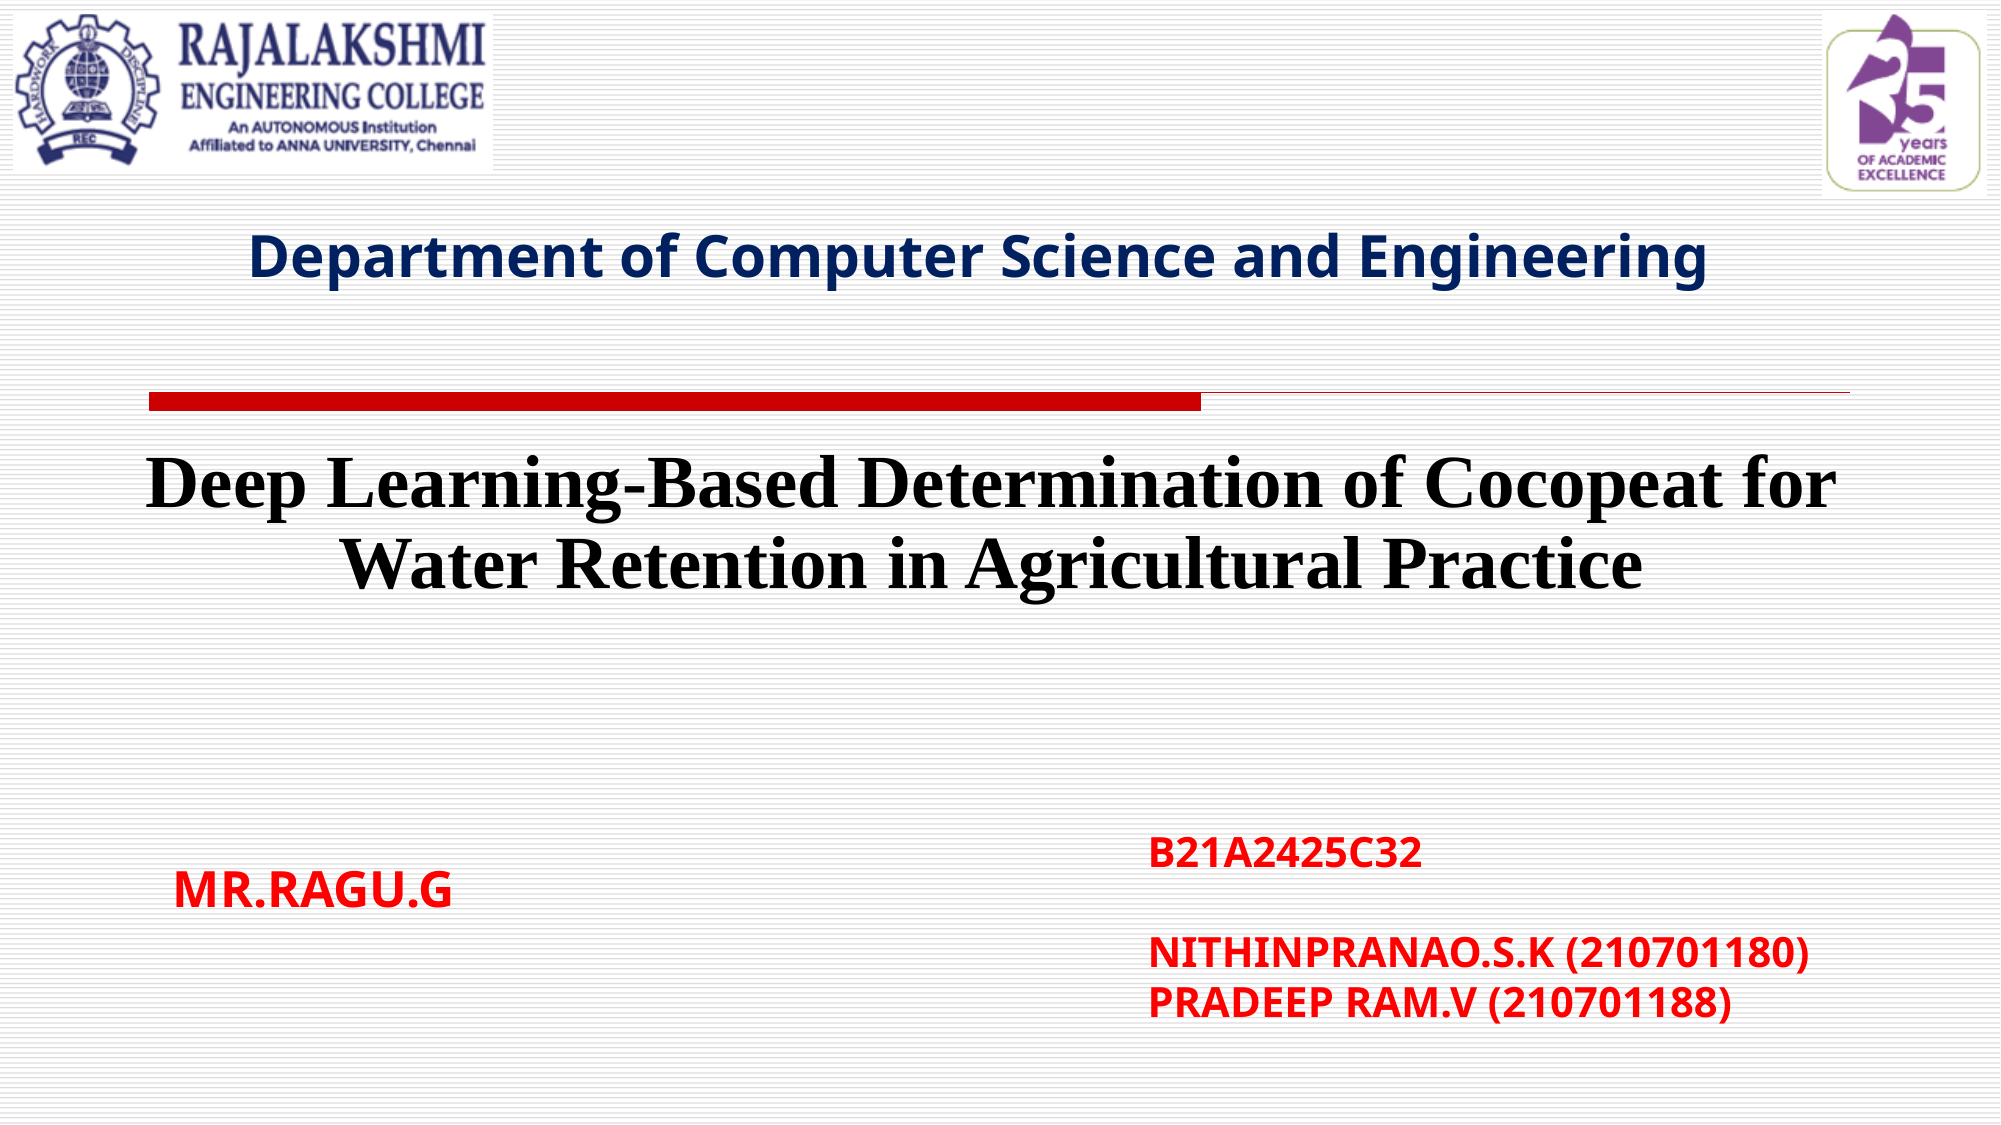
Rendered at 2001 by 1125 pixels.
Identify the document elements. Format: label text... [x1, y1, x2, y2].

text_box B21A2425C32 NITHINPRANAO.S.K (210701180) PRADEEP RAM.V (210701188) [1132, 818, 1966, 1069]
text_box MR.RAGU.G [157, 850, 721, 926]
text_box Deep Learning-Based Determination of Cocopeat for Water Retention in Agricultural Practice [129, 415, 1855, 633]
text_box Department of Computer Science and Engineering [116, 199, 1842, 318]
picture [0, 0, 2001, 1125]
